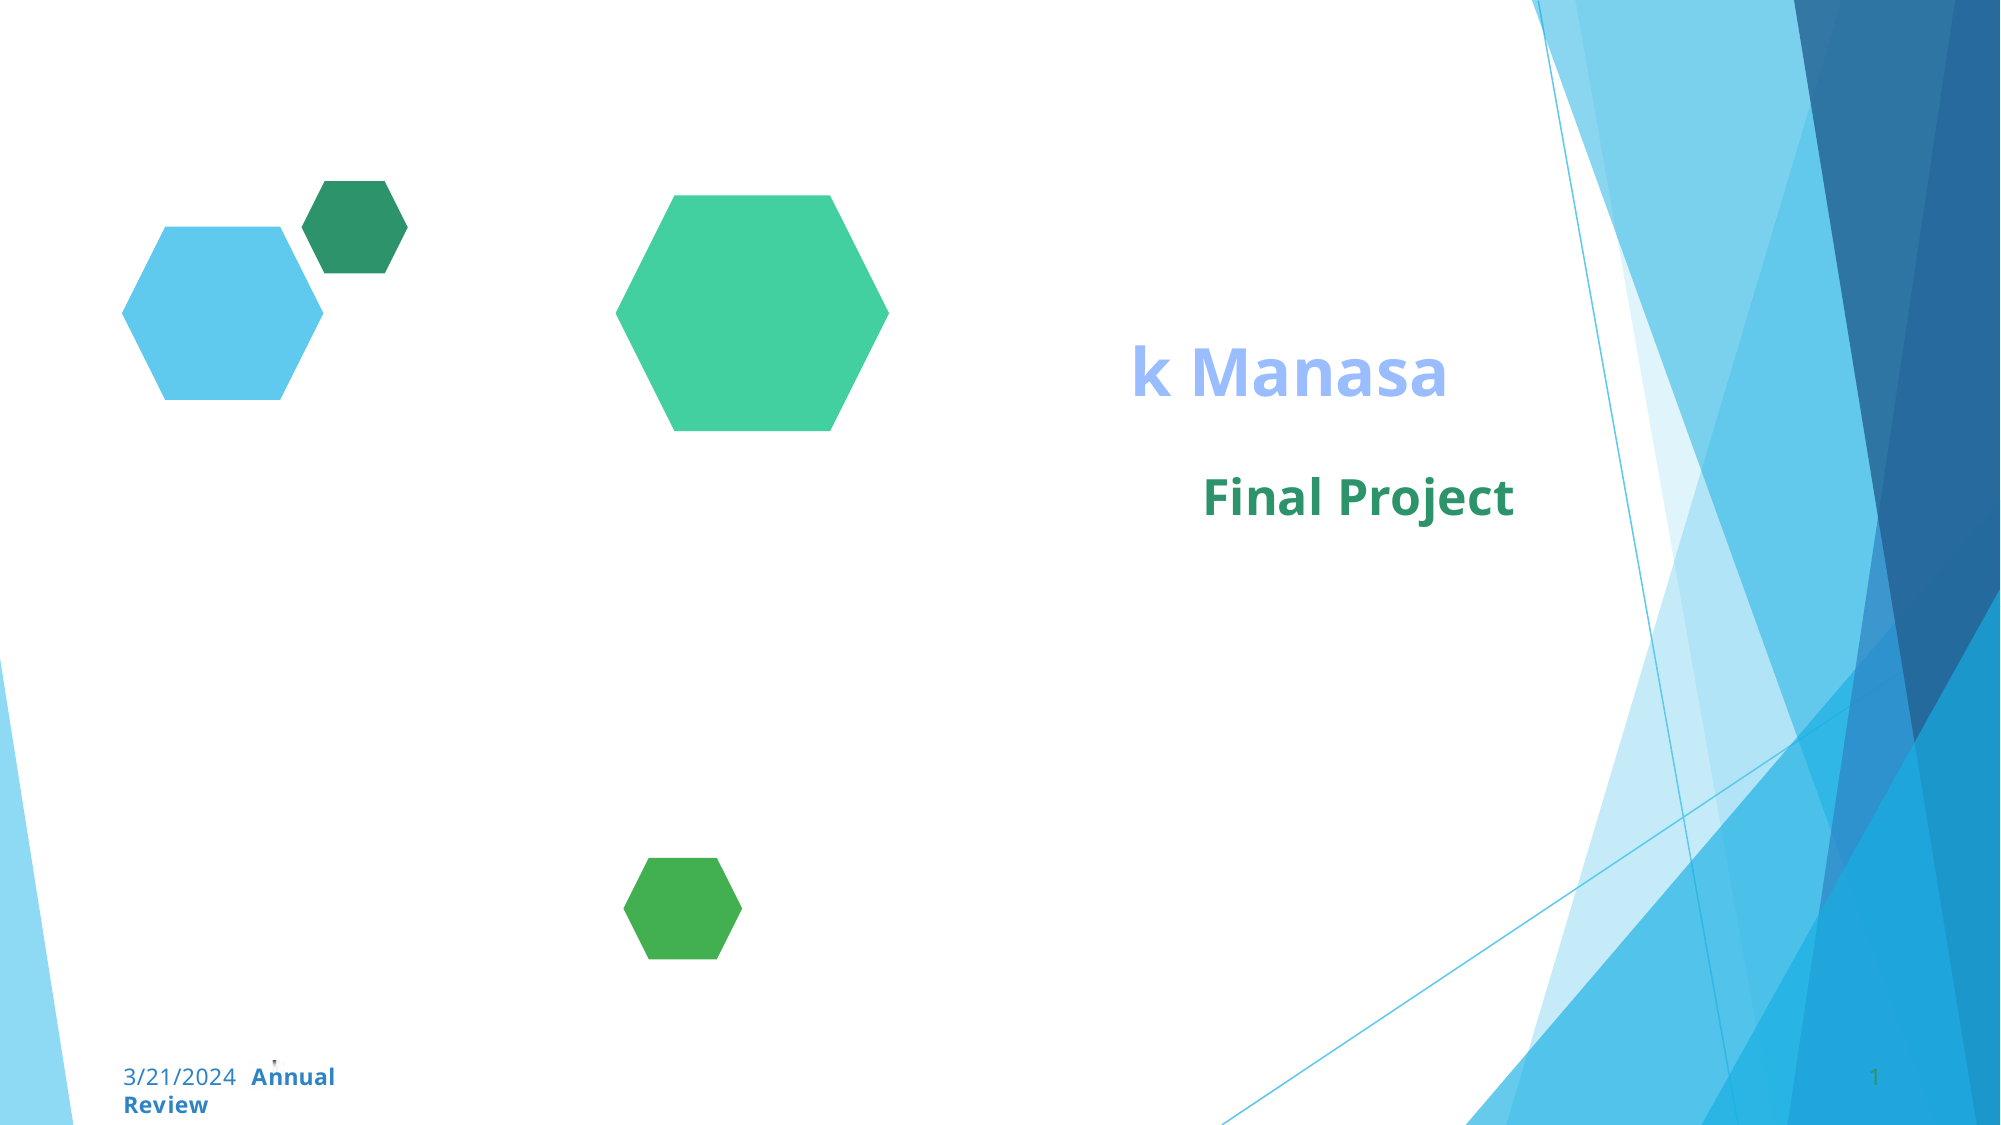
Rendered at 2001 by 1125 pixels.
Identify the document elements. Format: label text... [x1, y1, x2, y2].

title k Manasa [1129, 326, 2000, 518]
text_box [615, 195, 890, 432]
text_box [121, 181, 408, 400]
text_box 3/21/2024 Annual Review [121, 1094, 417, 1118]
picture [110, 1060, 463, 1094]
text_box Final Project [1200, 462, 1525, 525]
slide_number 1 [1861, 1061, 1888, 1125]
text_box [623, 857, 743, 960]
